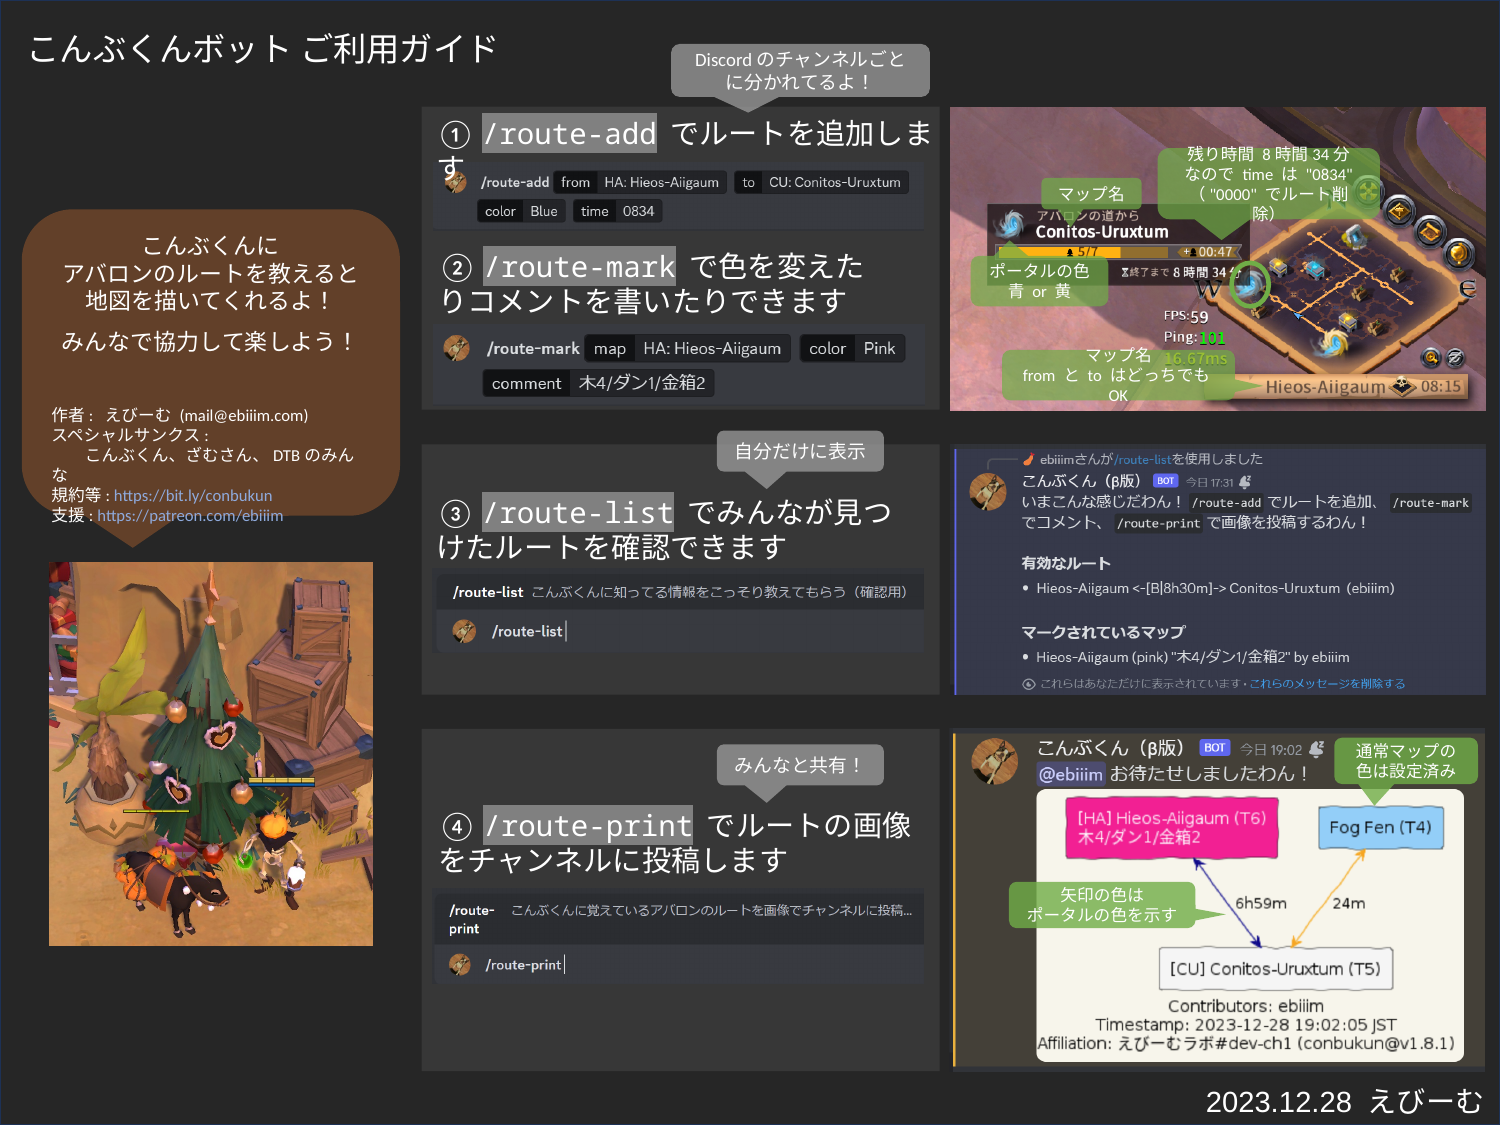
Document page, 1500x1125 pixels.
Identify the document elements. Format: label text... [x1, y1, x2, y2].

text_box [0, 0, 1500, 1125]
text_box ④ /route-print でルートの画像をチャンネルに投稿します [423, 800, 932, 885]
picture [431, 568, 924, 653]
text_box 2023.12.28 えびーむ [1188, 1076, 1500, 1125]
text_box Discordのチャンネルごと に分かれてるよ！ [669, 42, 931, 114]
text_box こんぶくんに アバロンのルートを教えると 地図を描いてくれるよ！ みんなで協力して楽しよう！ 作者: えびーむ (mail@ebiiim.com) スペシャルサンクス: こんぶくん、ざむさん、DTBのみんな 規約等: https://bit.ly/conbukun 支援: https://patreon.com/ebiiim [20, 208, 402, 550]
picture [950, 107, 1486, 411]
picture [431, 888, 924, 984]
text_box ③ /route-list でみんなが見つけたルートを確認できます [421, 486, 932, 572]
text_box こんぶくんボット ご利用ガイド [11, 20, 703, 76]
picture [49, 562, 373, 946]
text_box [421, 443, 941, 696]
text_box みんなと共有！ [715, 743, 885, 805]
picture [433, 162, 924, 231]
text_box ① /route-add でルートを追加します [421, 107, 950, 193]
picture [949, 728, 1485, 1072]
text_box [421, 728, 941, 1072]
picture [432, 324, 925, 406]
text_box [421, 193, 941, 411]
text_box 自分だけに表示 [715, 429, 885, 491]
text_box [950, 444, 1486, 695]
text_box ② /route-mark で色を変えたりコメントを書いたりできます [423, 241, 889, 326]
